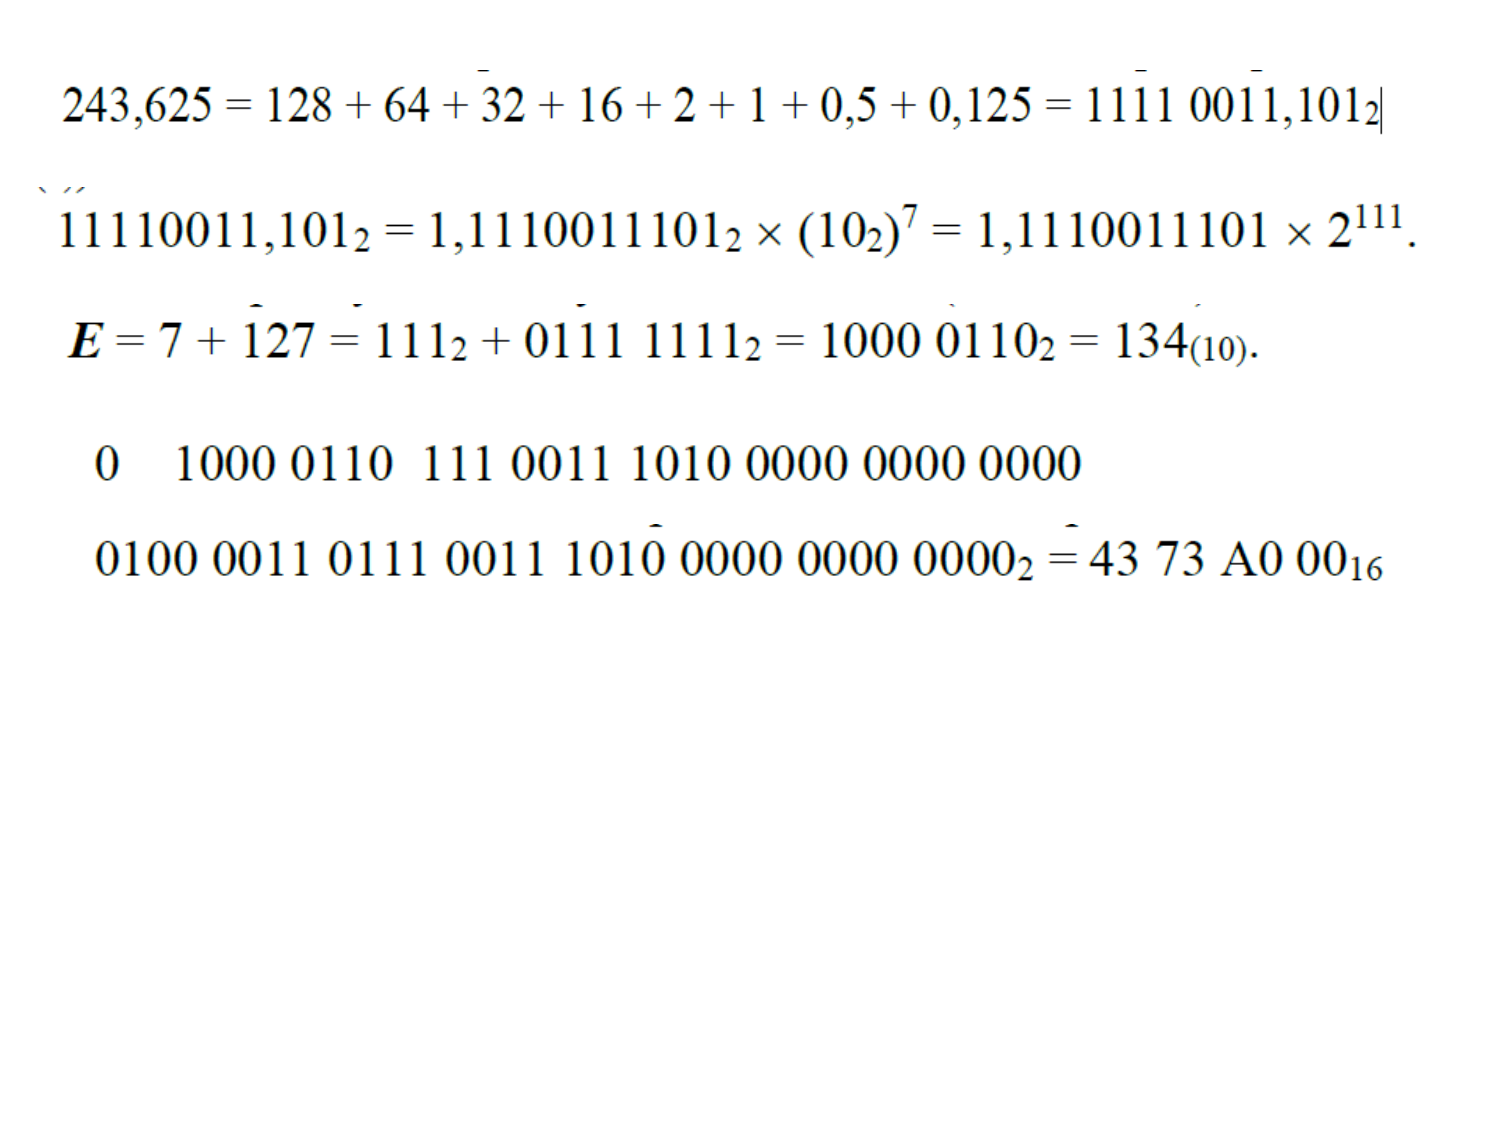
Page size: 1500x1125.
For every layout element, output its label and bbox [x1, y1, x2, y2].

picture [87, 523, 1413, 601]
picture [23, 70, 1454, 140]
picture [34, 187, 1484, 263]
picture [46, 433, 1127, 495]
picture [58, 304, 1298, 384]
